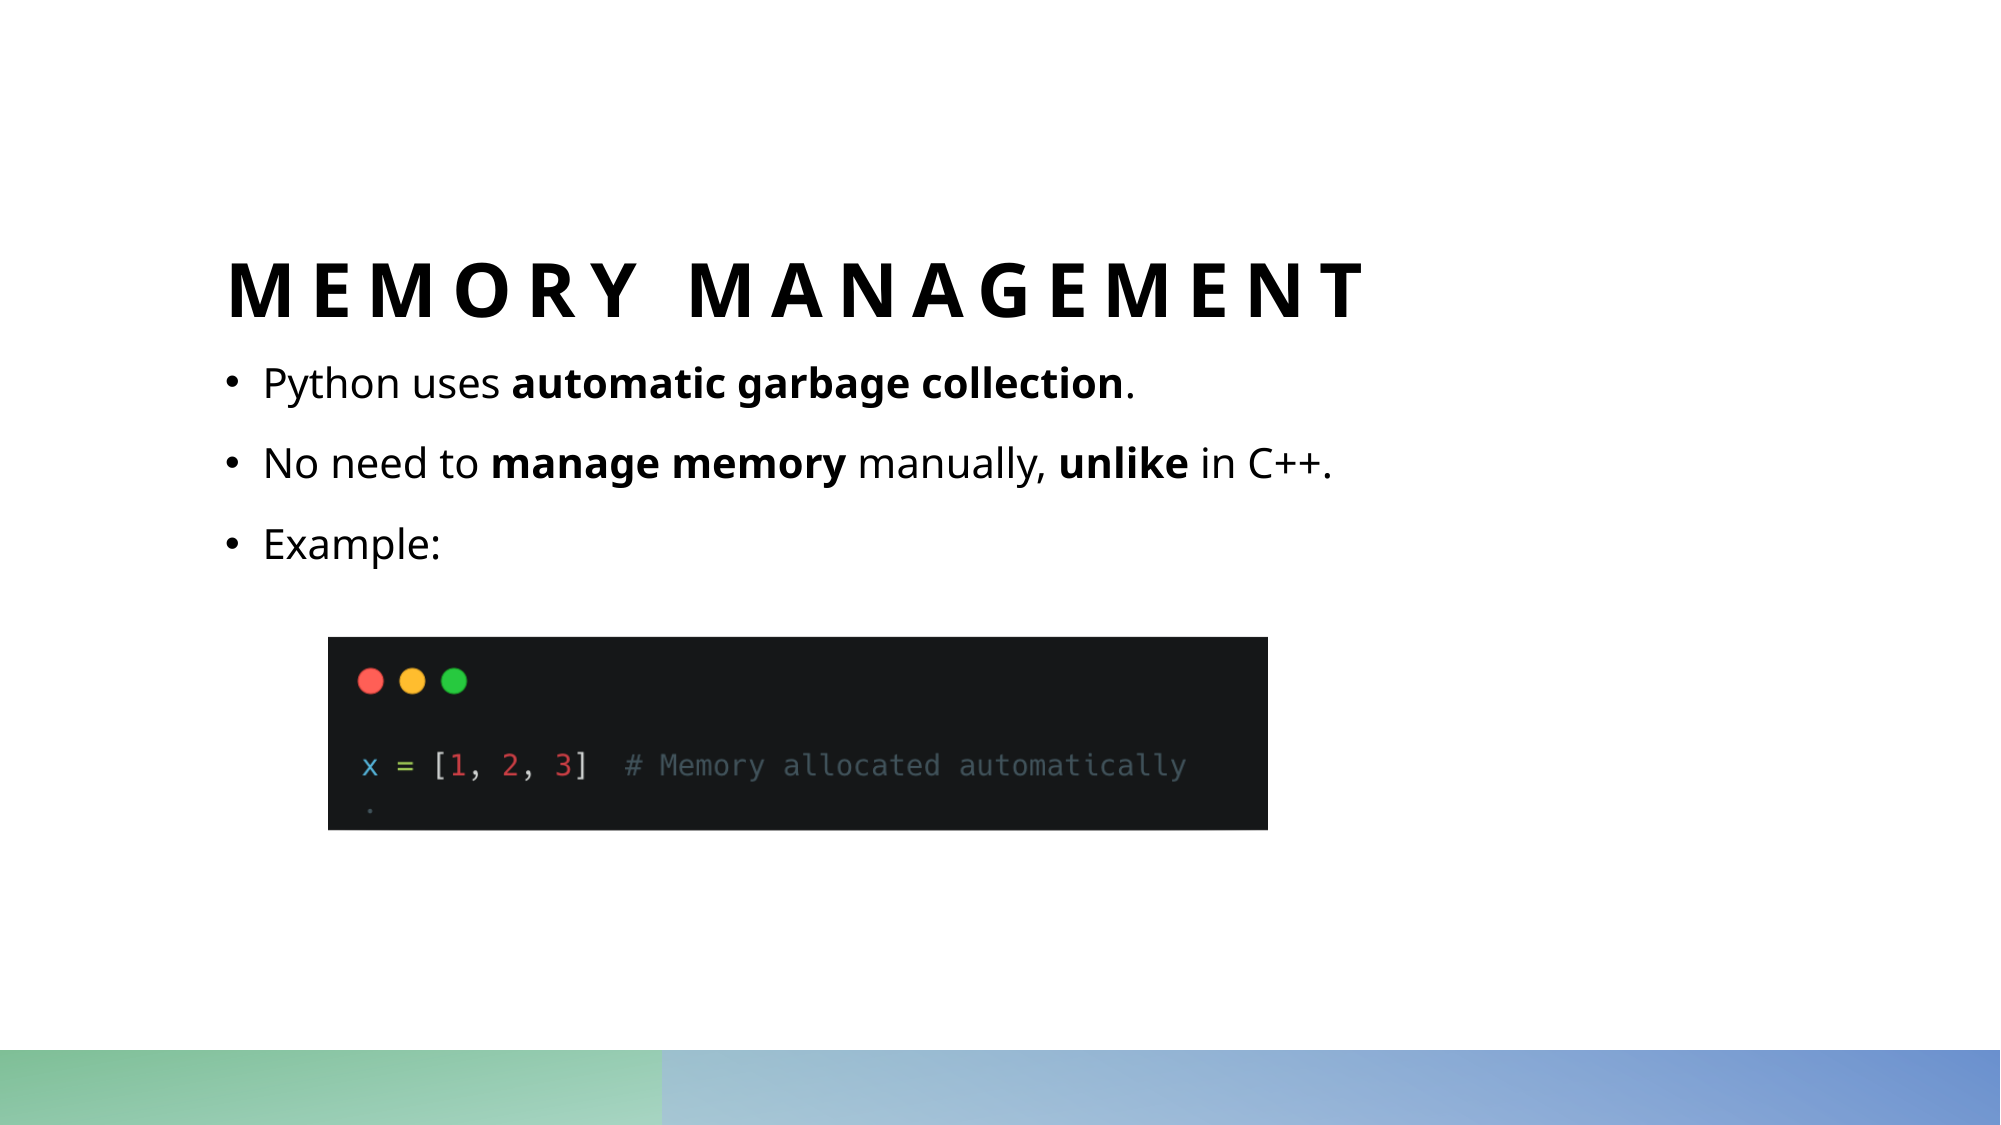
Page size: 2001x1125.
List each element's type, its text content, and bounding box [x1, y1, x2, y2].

picture [327, 636, 1268, 831]
list Python uses automatic garbage collection. No need to manage memory manually, unlike in C++. Example: [225, 346, 1905, 996]
title Memory Management [225, 130, 1905, 333]
